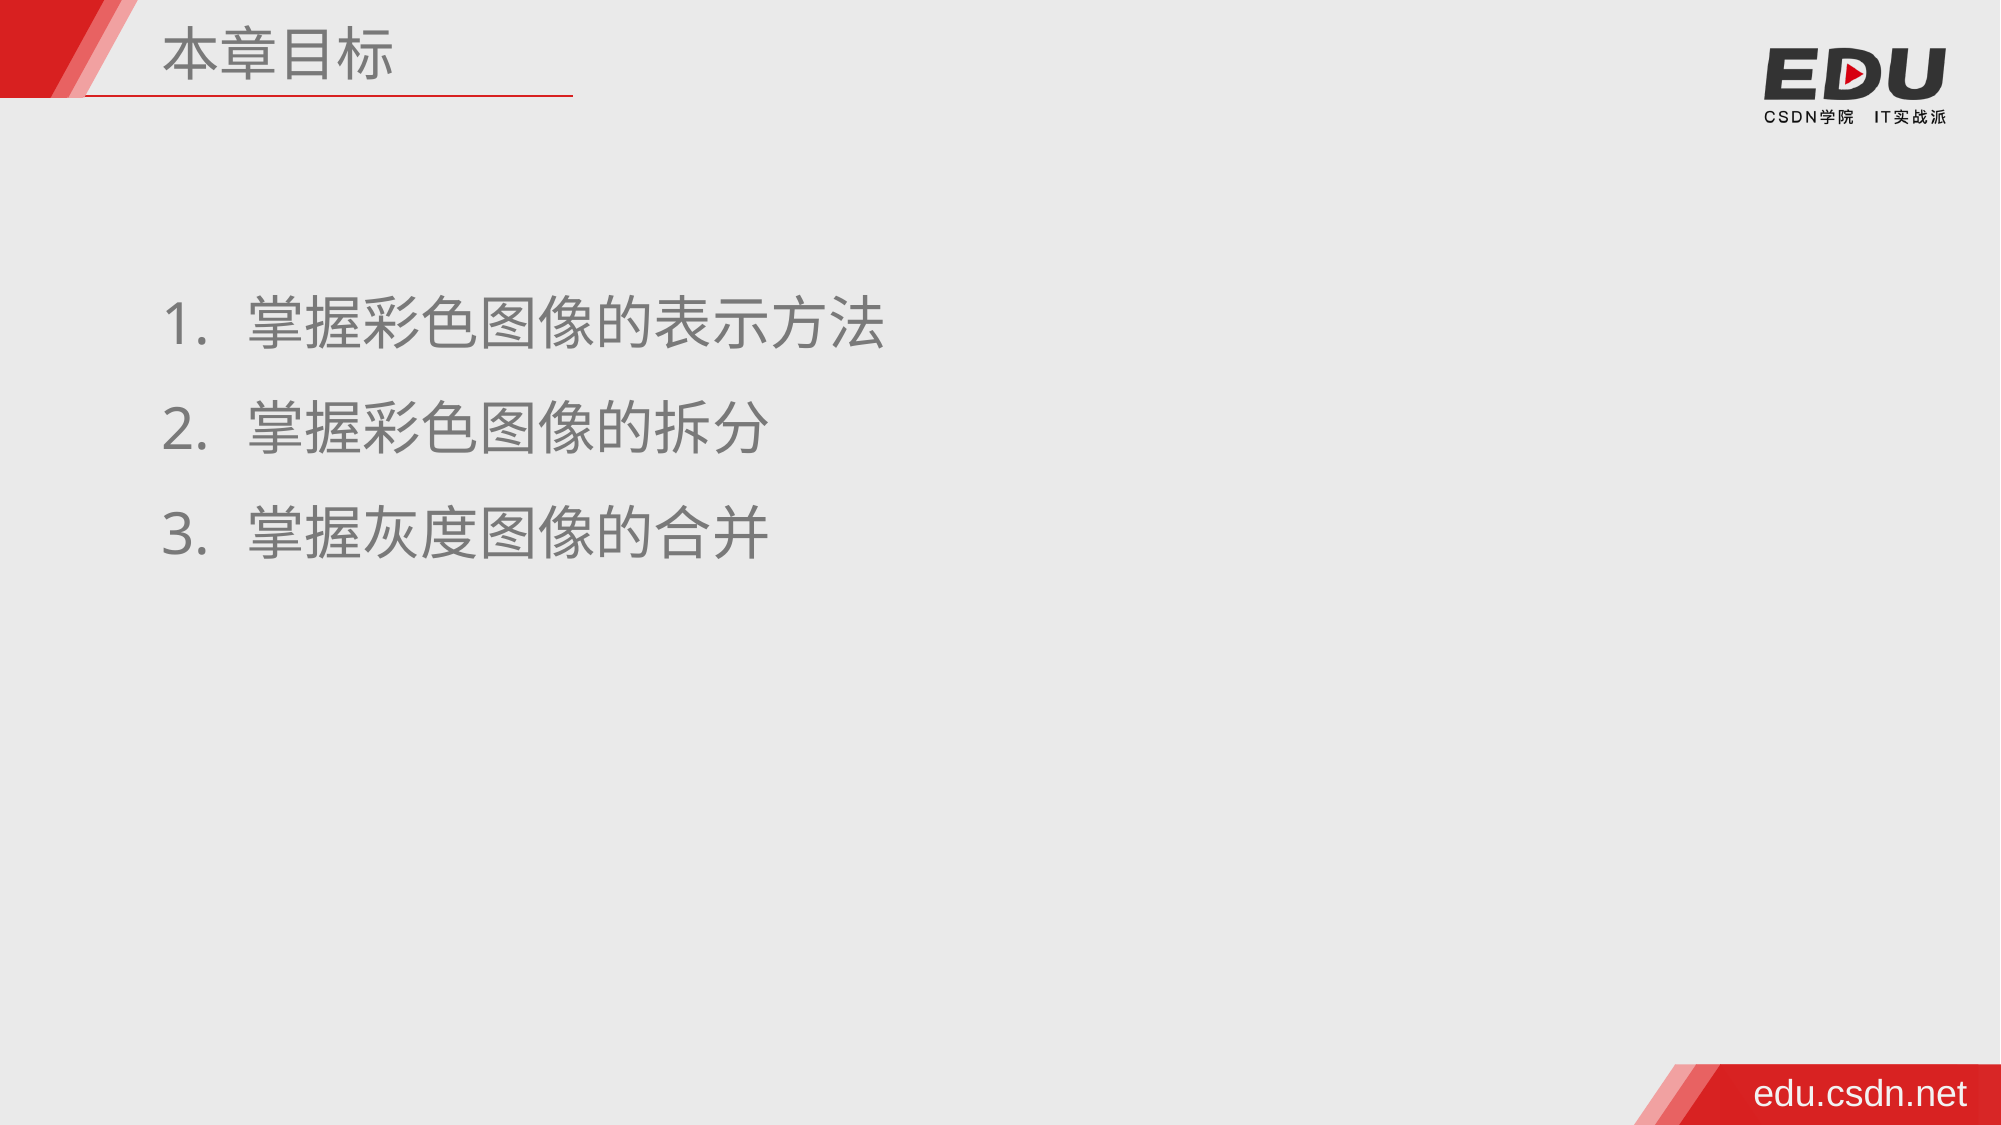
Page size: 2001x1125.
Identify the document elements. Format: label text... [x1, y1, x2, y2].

picture [1761, 42, 1948, 128]
text_box 本章目标 [154, 17, 523, 96]
text_box 掌握彩色图像的表示方法 掌握彩色图像的拆分 掌握灰度图像的合并 [154, 243, 1460, 574]
